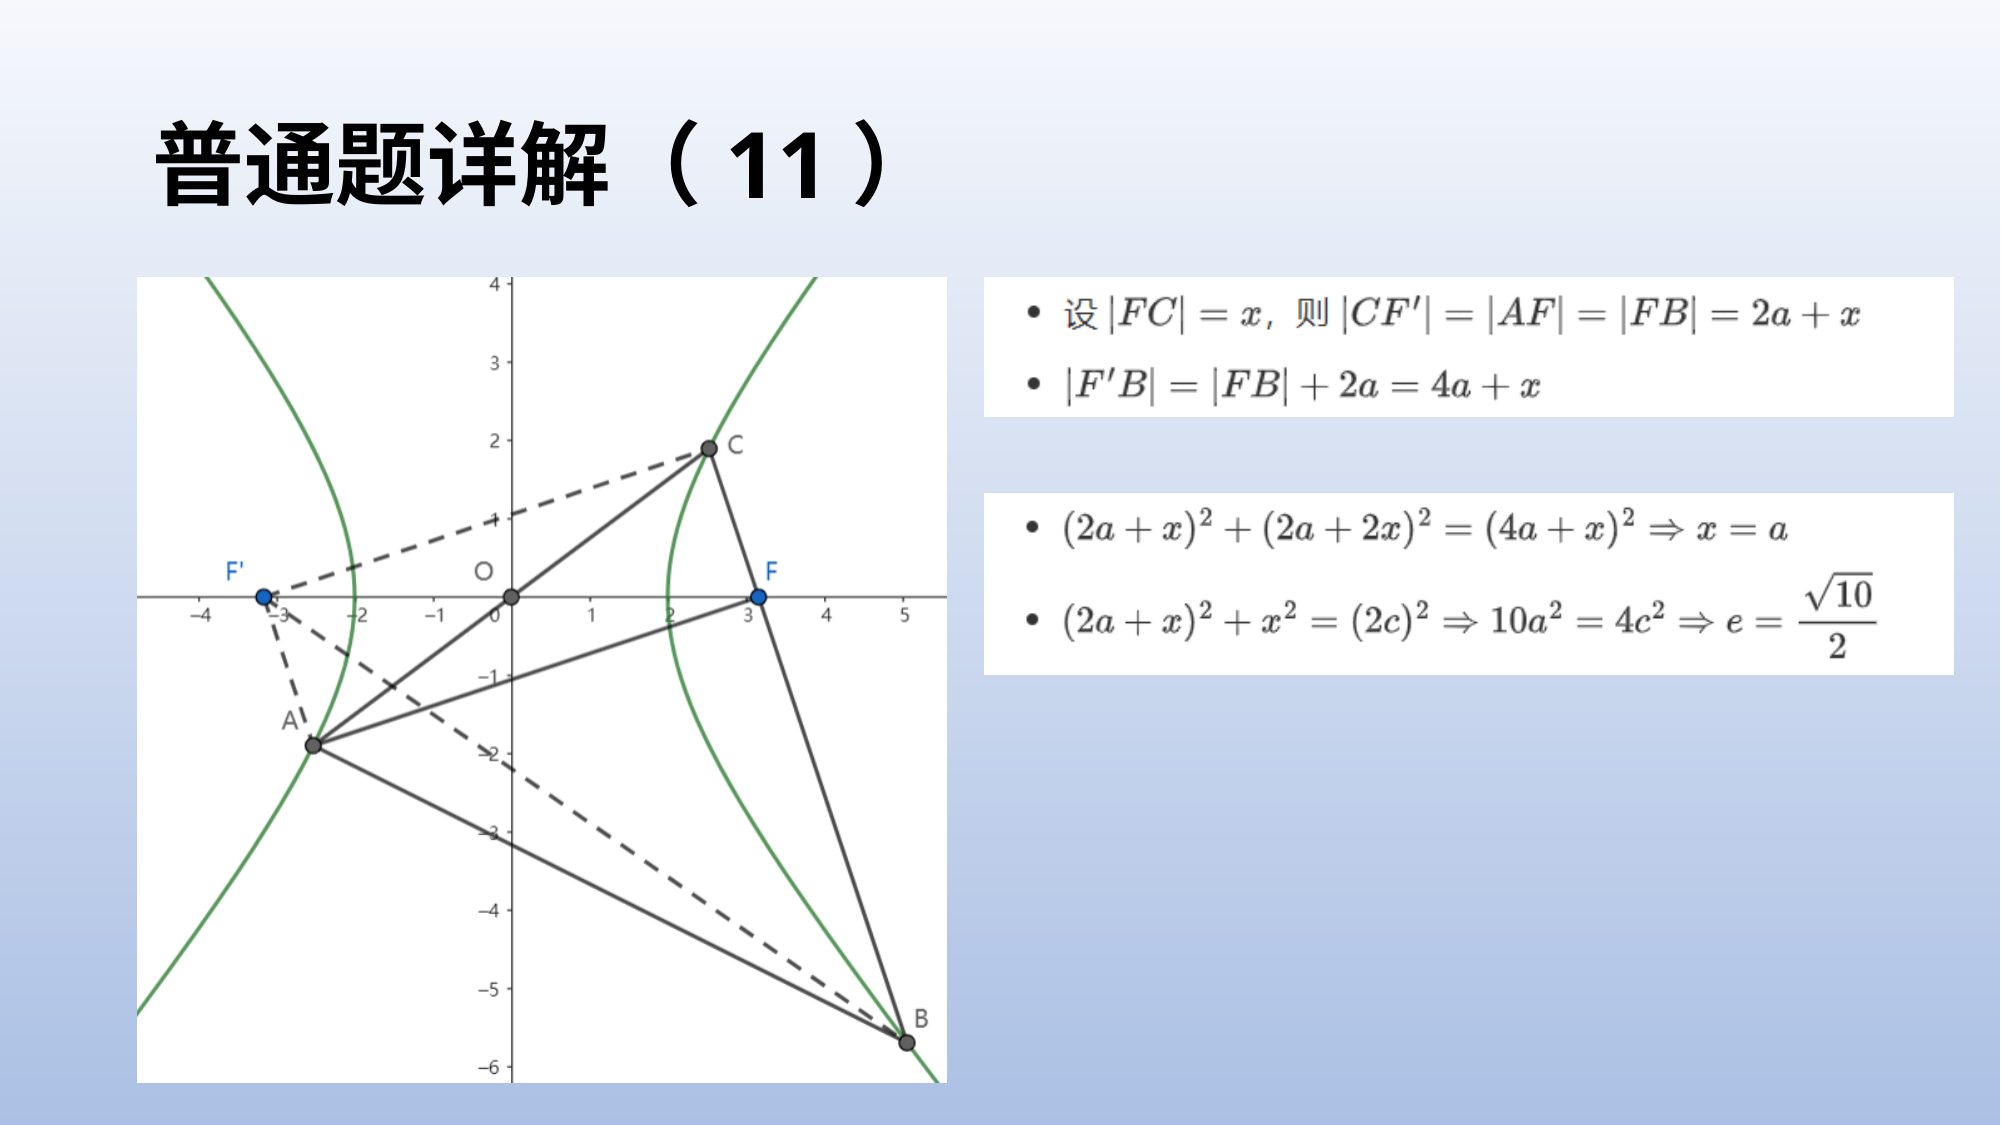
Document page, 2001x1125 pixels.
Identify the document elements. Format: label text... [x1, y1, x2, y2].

picture [984, 493, 1954, 675]
picture [984, 277, 1954, 417]
picture [137, 277, 947, 1083]
title 普通题详解（11） [137, 59, 1863, 278]
